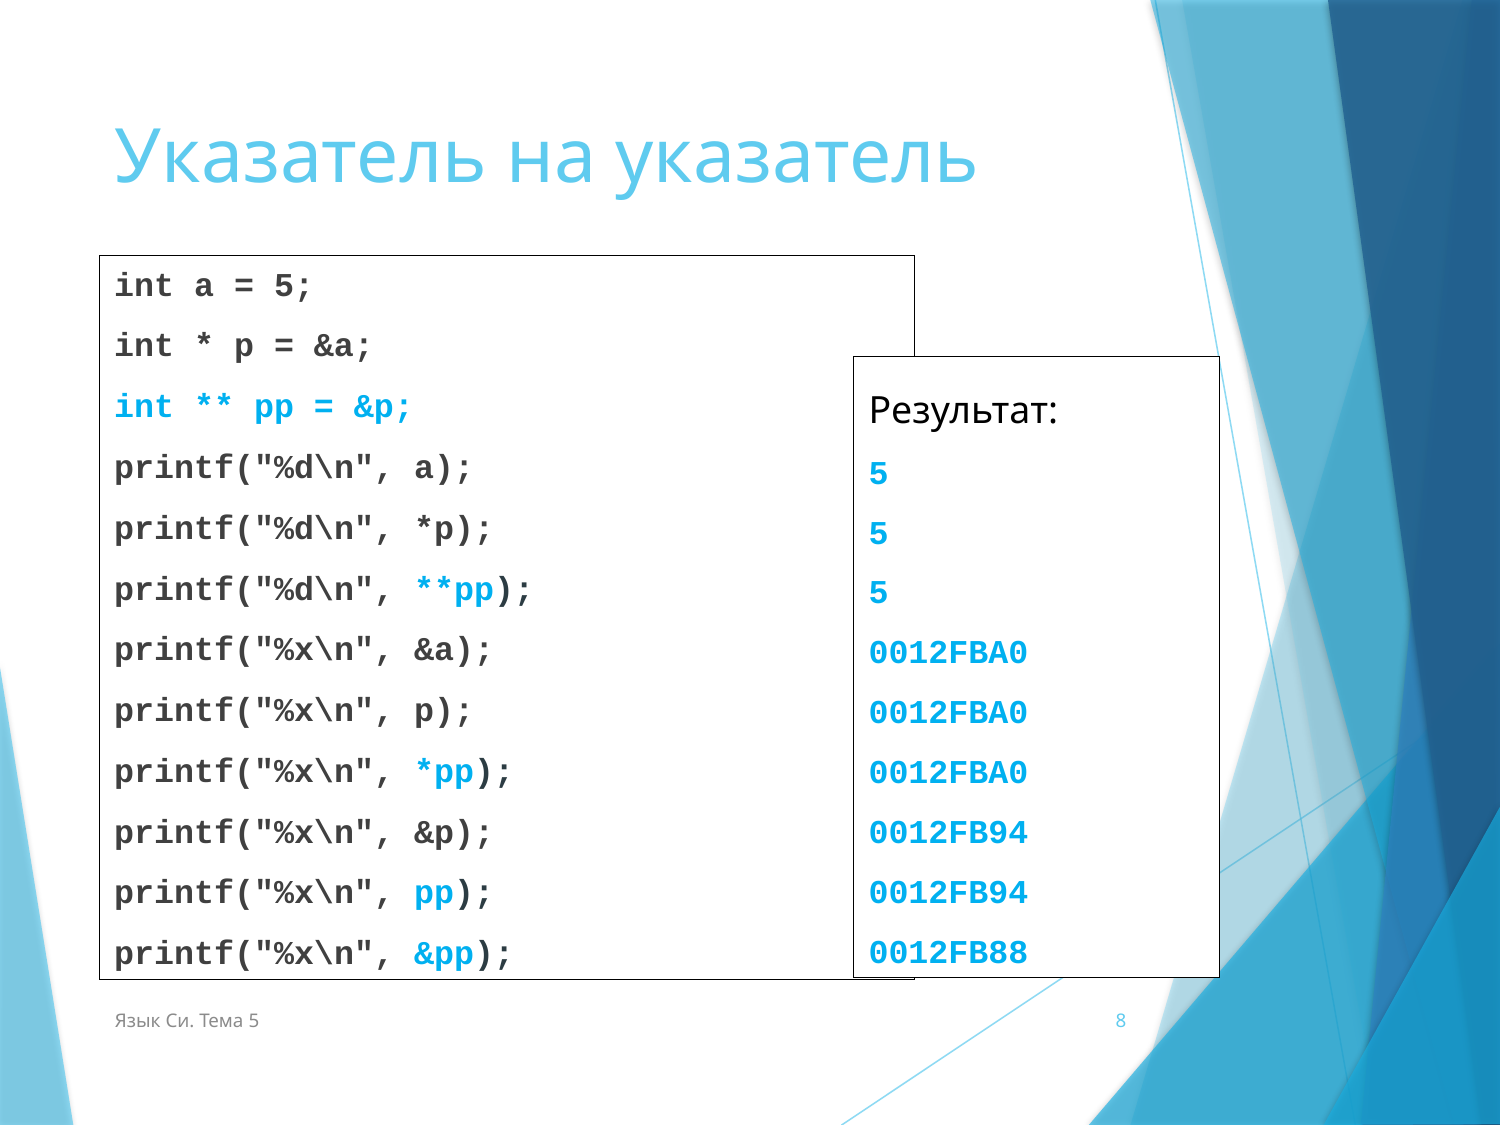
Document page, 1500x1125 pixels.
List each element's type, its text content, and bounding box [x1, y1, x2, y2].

slide_number 8 [1057, 991, 1142, 1051]
title Указатель на указатель [99, 99, 1142, 256]
list int a = 5; int * p = &a; int ** pp = &p; printf("%d\n", a); printf("%d\n", *p); printf("%d\n", **pp); printf("%x\n", &a); printf("%x\n", p); printf("%x\n", *pp); printf("%x\n", &p); printf("%x\n", pp); printf("%x\n", &pp); [99, 255, 915, 980]
footer Язык Си. Тема 5 [99, 991, 859, 1051]
text_box Результат: 5 5 5 0012FBA0 0012FBA0 0012FBA0 0012FB94 0012FB94 0012FB88 [853, 356, 1220, 978]
